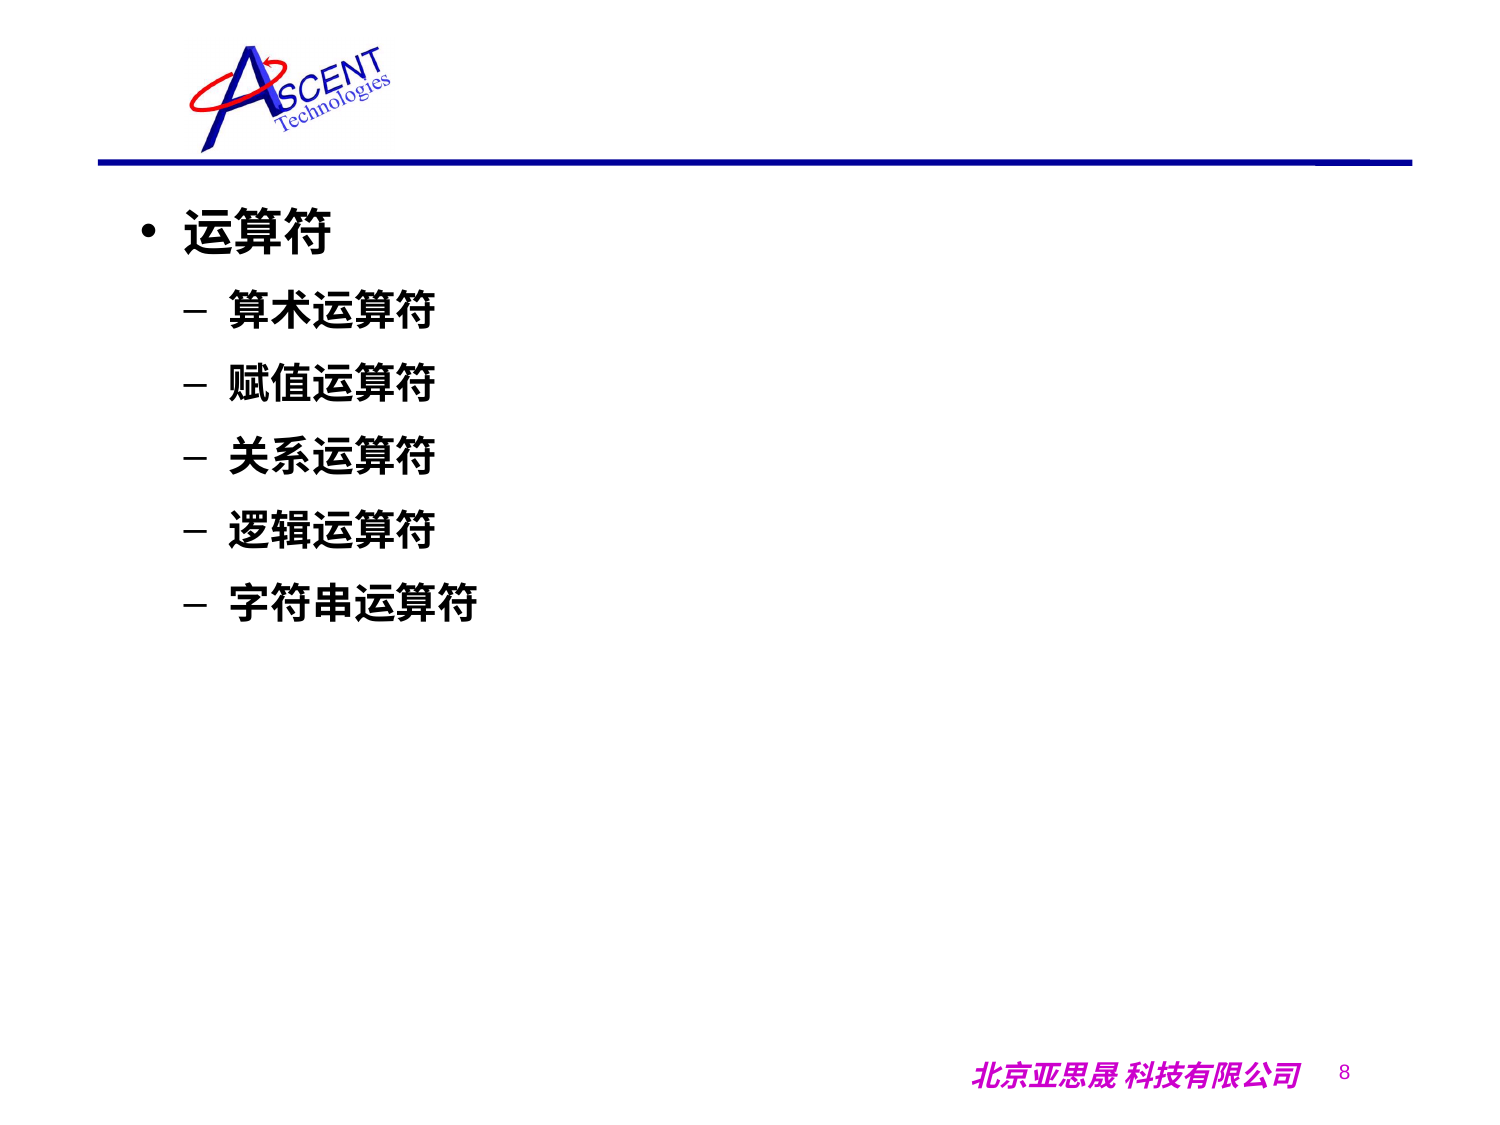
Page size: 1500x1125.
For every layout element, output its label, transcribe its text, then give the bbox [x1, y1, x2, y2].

text_box 运算符 算术运算符 赋值运算符 关系运算符 逻辑运算符 字符串运算符 [124, 174, 1400, 850]
picture [184, 37, 395, 154]
